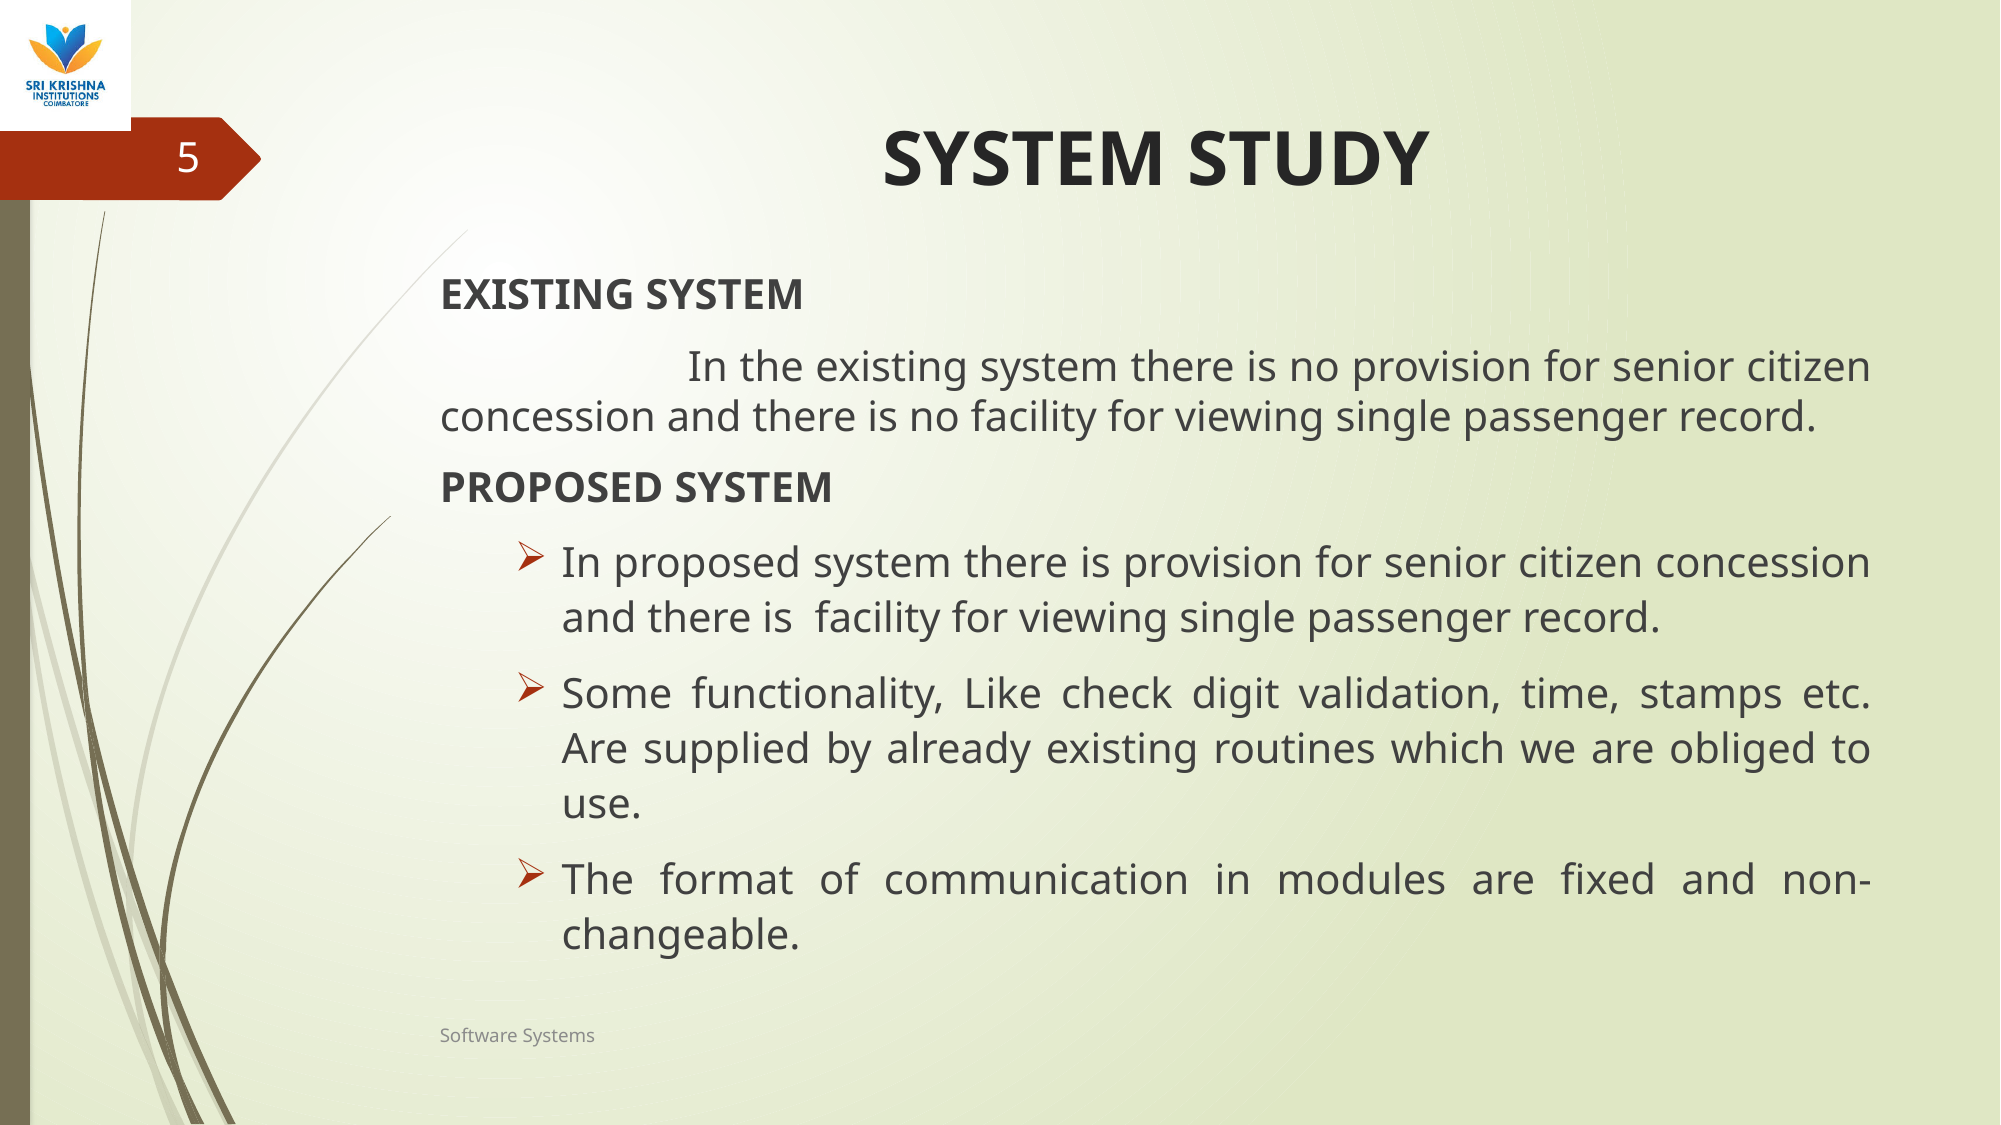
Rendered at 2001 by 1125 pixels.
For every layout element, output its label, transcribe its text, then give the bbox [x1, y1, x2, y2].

slide_number 5 [87, 129, 216, 190]
picture [0, 0, 131, 131]
title SYSTEM STUDY [425, 102, 1888, 260]
footer Software Systems [424, 1006, 1675, 1067]
list EXISTING SYSTEM In the existing system there is no provision for senior citizen concession and there is no facility for viewing single passenger record. PROPOSED SYSTEM In proposed system there is provision for senior citizen concession and there is facility for viewing single passenger record. Some functionality, Like check digit validation, time, stamps etc. Are supplied by already existing routines which we are obliged to use. The format of communication in modules are fixed and non-changeable. [424, 260, 1888, 970]
